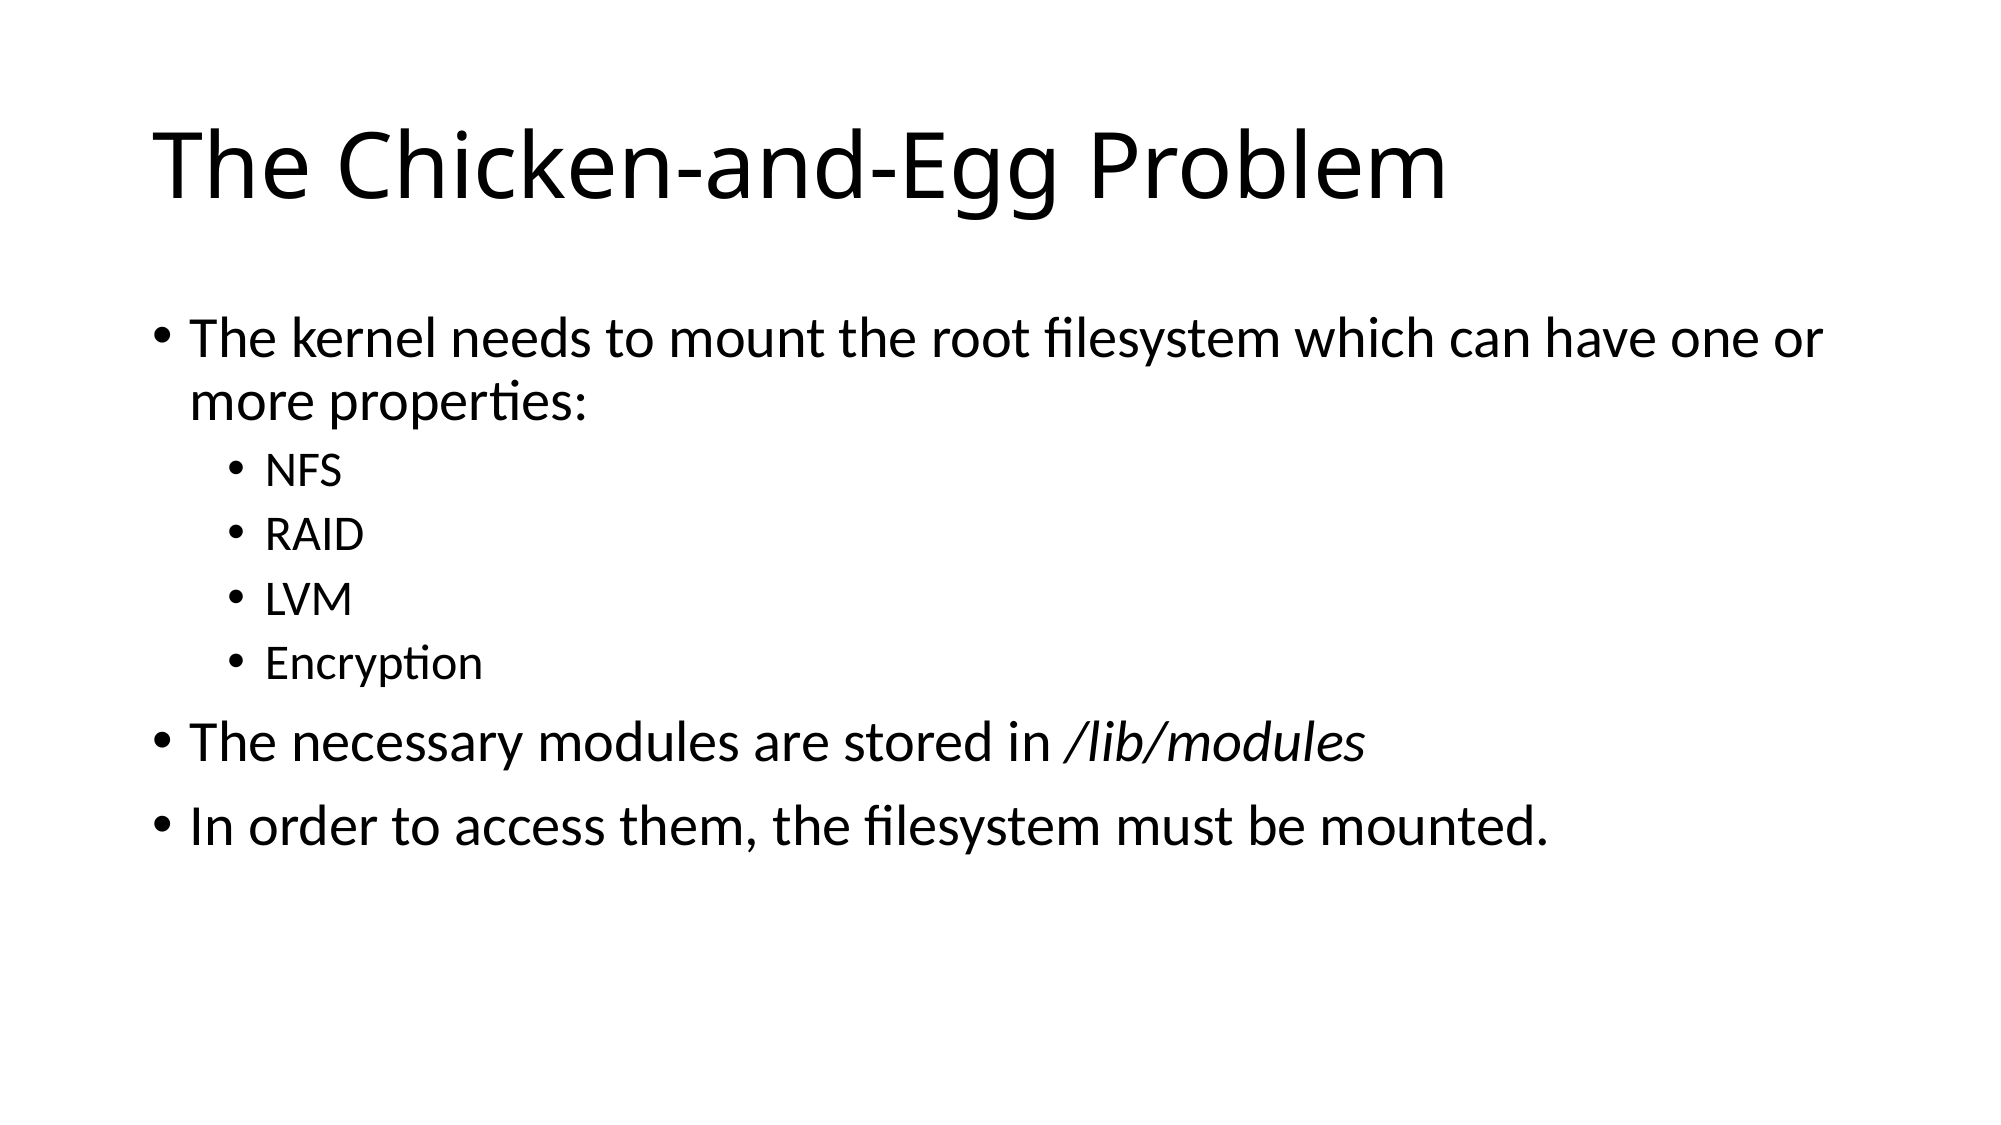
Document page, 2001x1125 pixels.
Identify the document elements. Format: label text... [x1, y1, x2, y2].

list The kernel needs to mount the root filesystem which can have one or more properties: NFS RAID LVM Encryption The necessary modules are stored in /lib/modules In order to access them, the filesystem must be mounted. [137, 299, 1863, 1014]
title The Chicken-and-Egg Problem [137, 59, 1863, 278]
